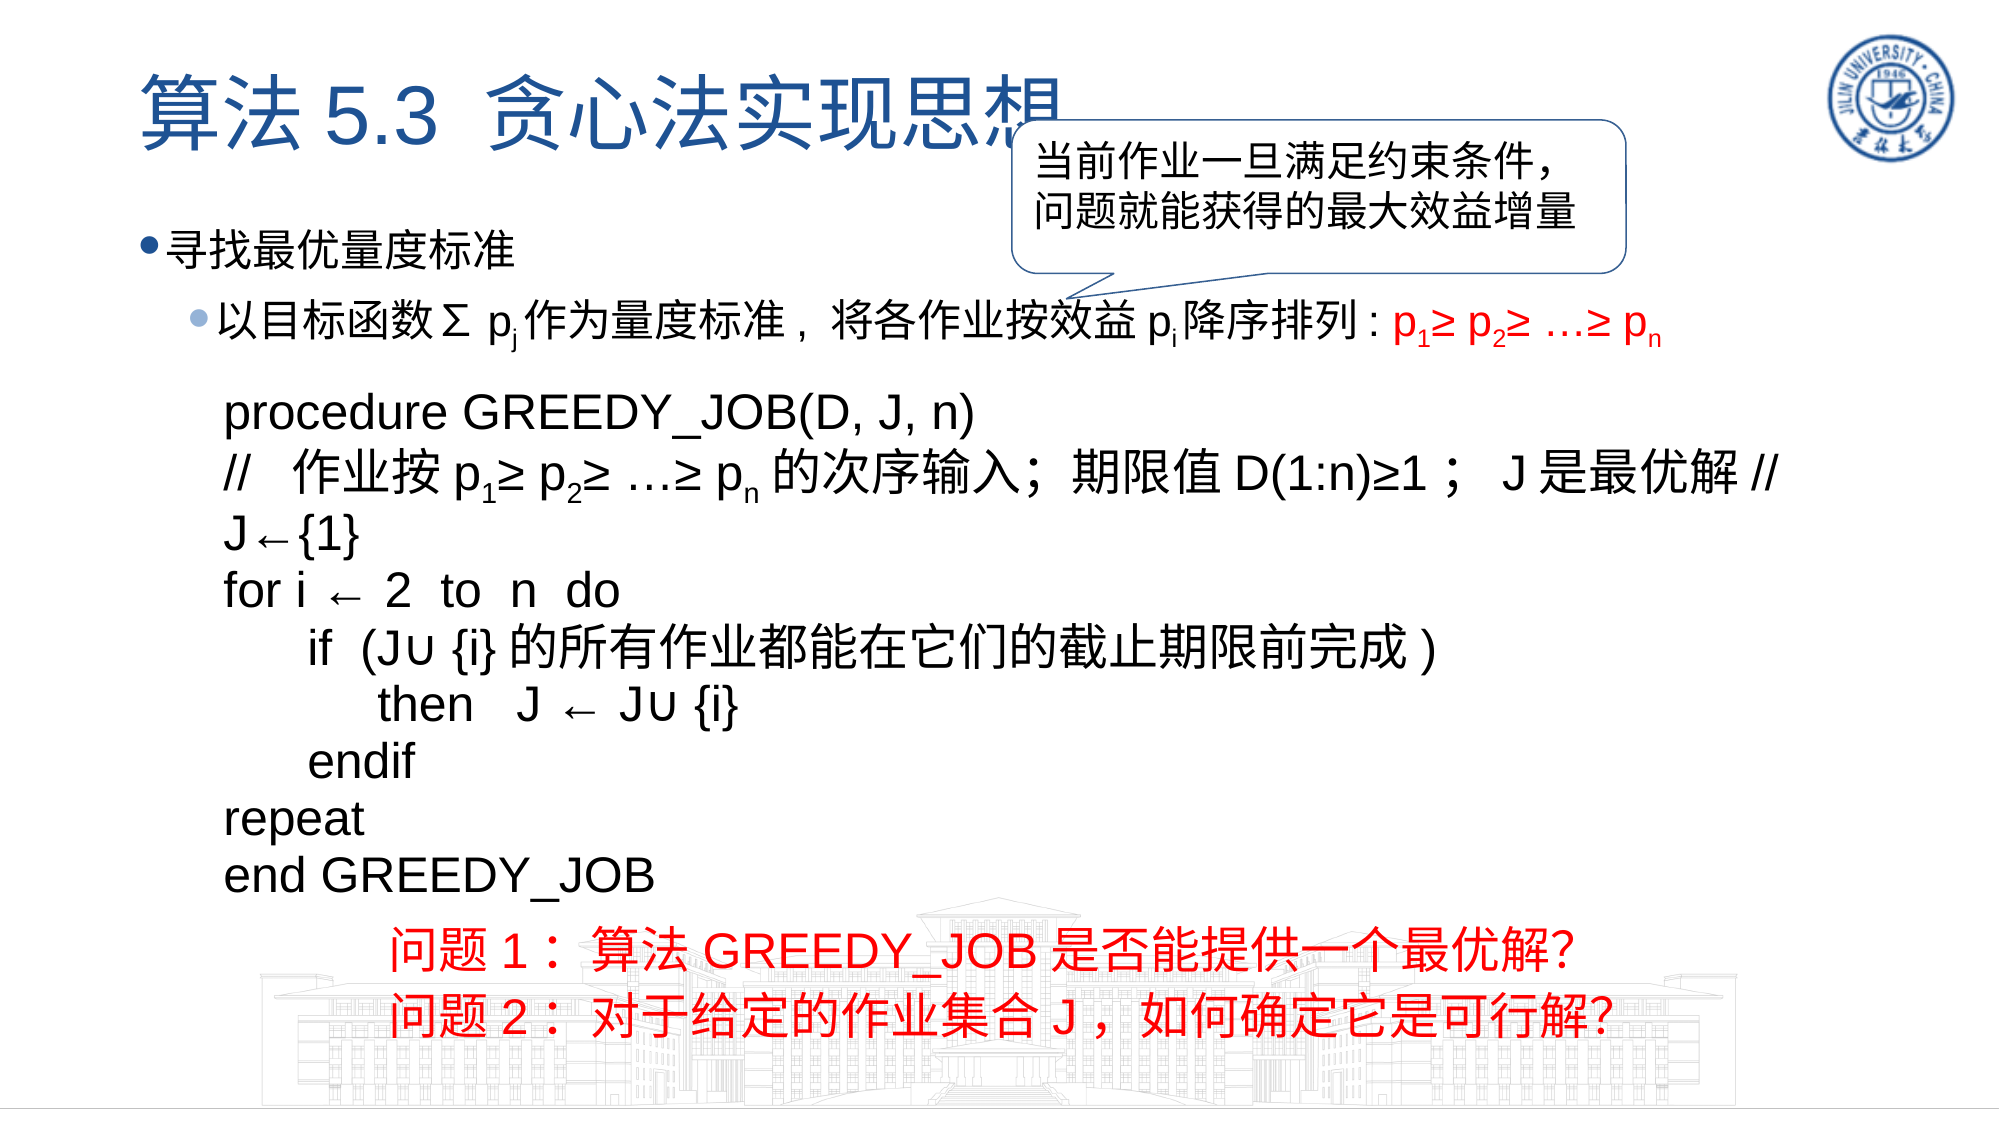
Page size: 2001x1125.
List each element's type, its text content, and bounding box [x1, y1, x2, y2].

text_box 当前作业一旦满足约束条件，问题就能获得的最大效益增量 [1011, 119, 1627, 299]
list 寻找最优量度标准 以目标函数∑pj作为量度标准, 将各作业按效益pi降序排列: p1≥ p2≥ …≥ pn [123, 209, 1837, 405]
title 算法5.3 贪心法实现思想 [123, 30, 1849, 205]
picture [1824, 15, 1965, 173]
text_box 问题1：算法GREEDY_JOB是否能提供一个最优解？ 问题2：对于给定的作业集合J，如何确定它是可行解？ [373, 905, 1685, 1068]
text_box 思考：J和I的元素个数相同么？ [0, 897, 1999, 1109]
text_box procedure GREEDY_JOB(D, J, n) // 作业按p1≥ p2≥ …≥ pn的次序输入；期限值D(1:n)≥1；J是最优解// J←{1} for i ← 2 to n do if (J∪{i}的所有作业都能在它们的截止期限前完成) then J ← J∪{i} endif repeat end GREEDY_JOB [208, 376, 1910, 886]
slide_number [1412, 1042, 1863, 1103]
